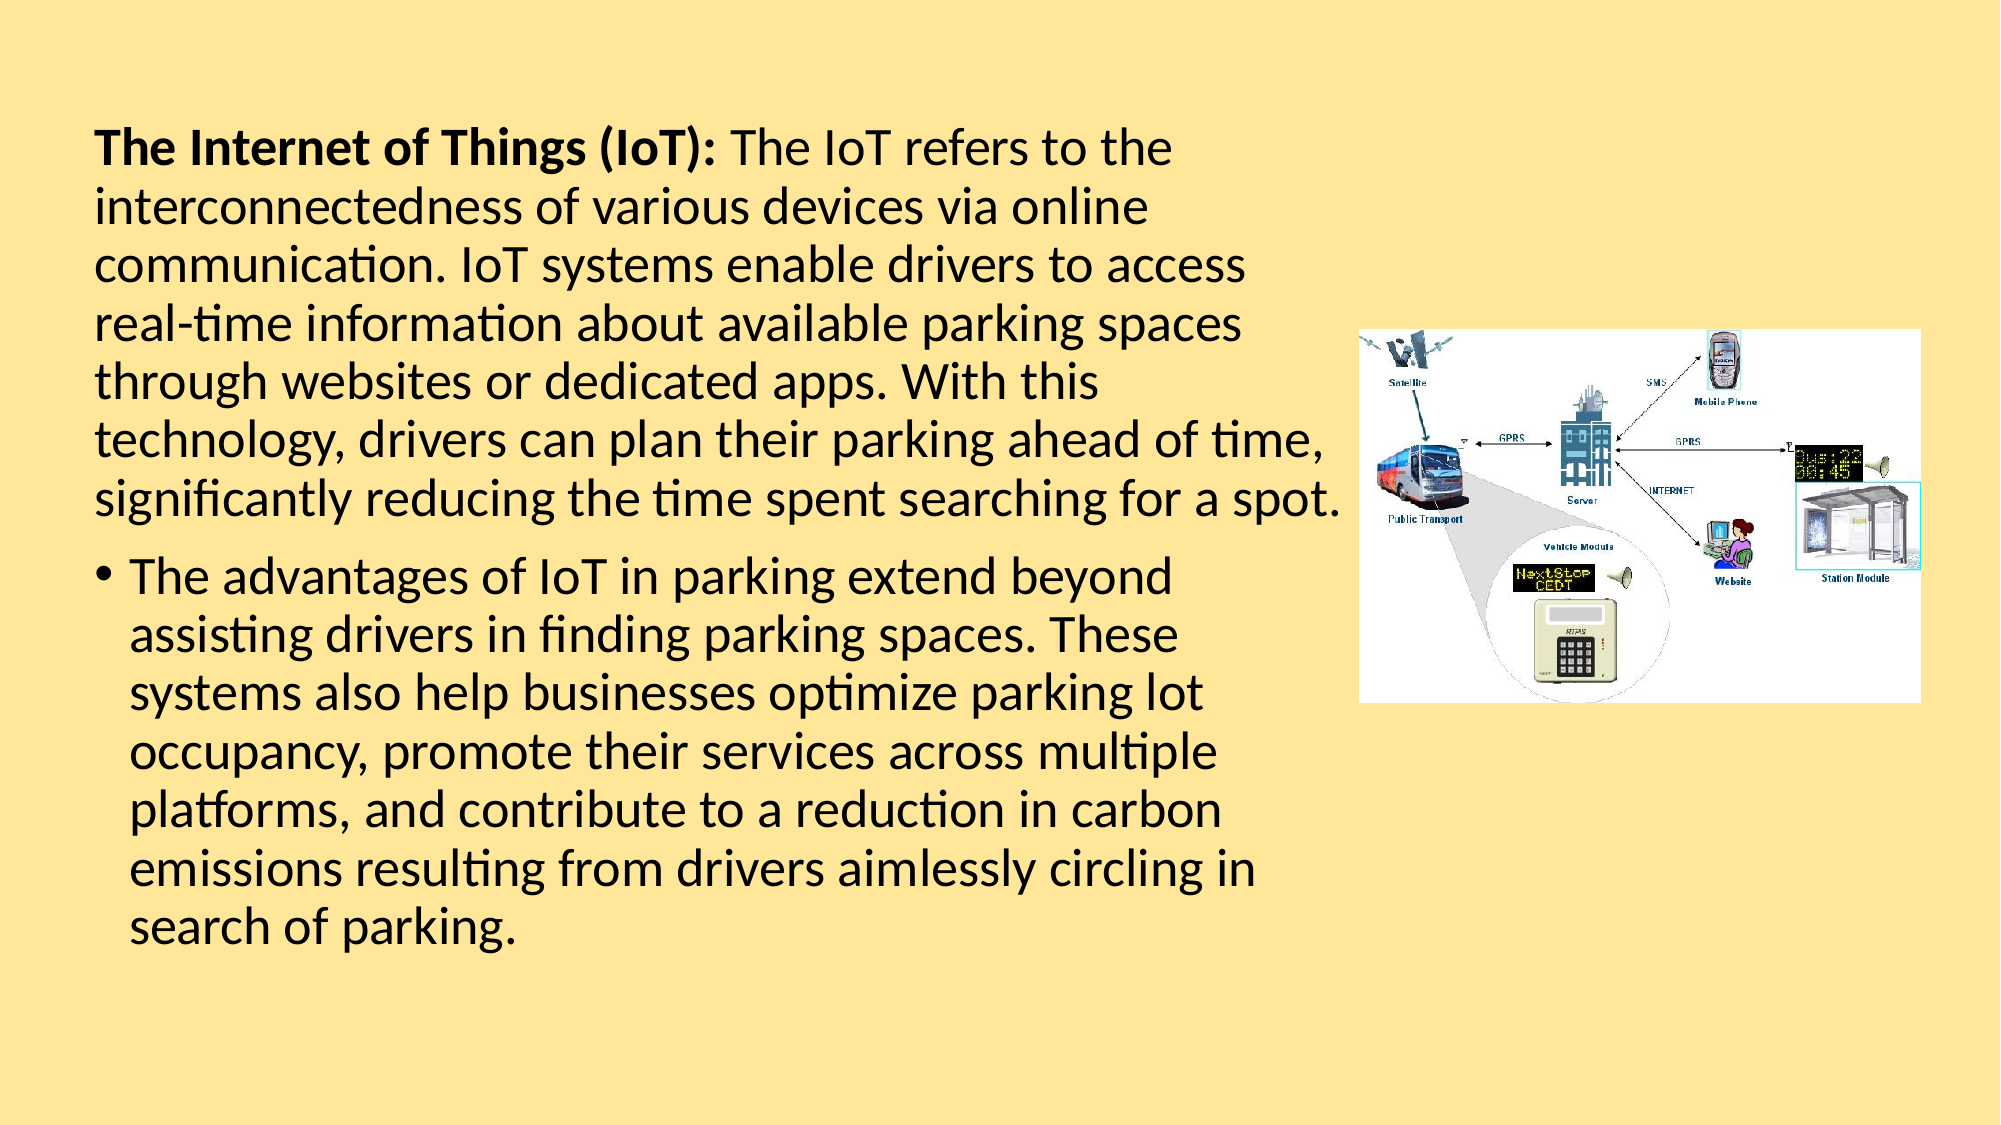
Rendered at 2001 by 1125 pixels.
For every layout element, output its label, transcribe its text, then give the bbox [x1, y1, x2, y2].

list The Internet of Things (IoT): The IoT refers to the interconnectedness of various devices via online communication. IoT systems enable drivers to access real-time information about available parking spaces through websites or dedicated apps. With this technology, drivers can plan their parking ahead of time, significantly reducing the time spent searching for a spot. The advantages of IoT in parking extend beyond assisting drivers in finding parking spaces. These systems also help businesses optimize parking lot occupancy, promote their services across multiple platforms, and contribute to a reduction in carbon emissions resulting from drivers aimlessly circling in search of parking. [79, 111, 1361, 1014]
picture [1359, 329, 1921, 703]
